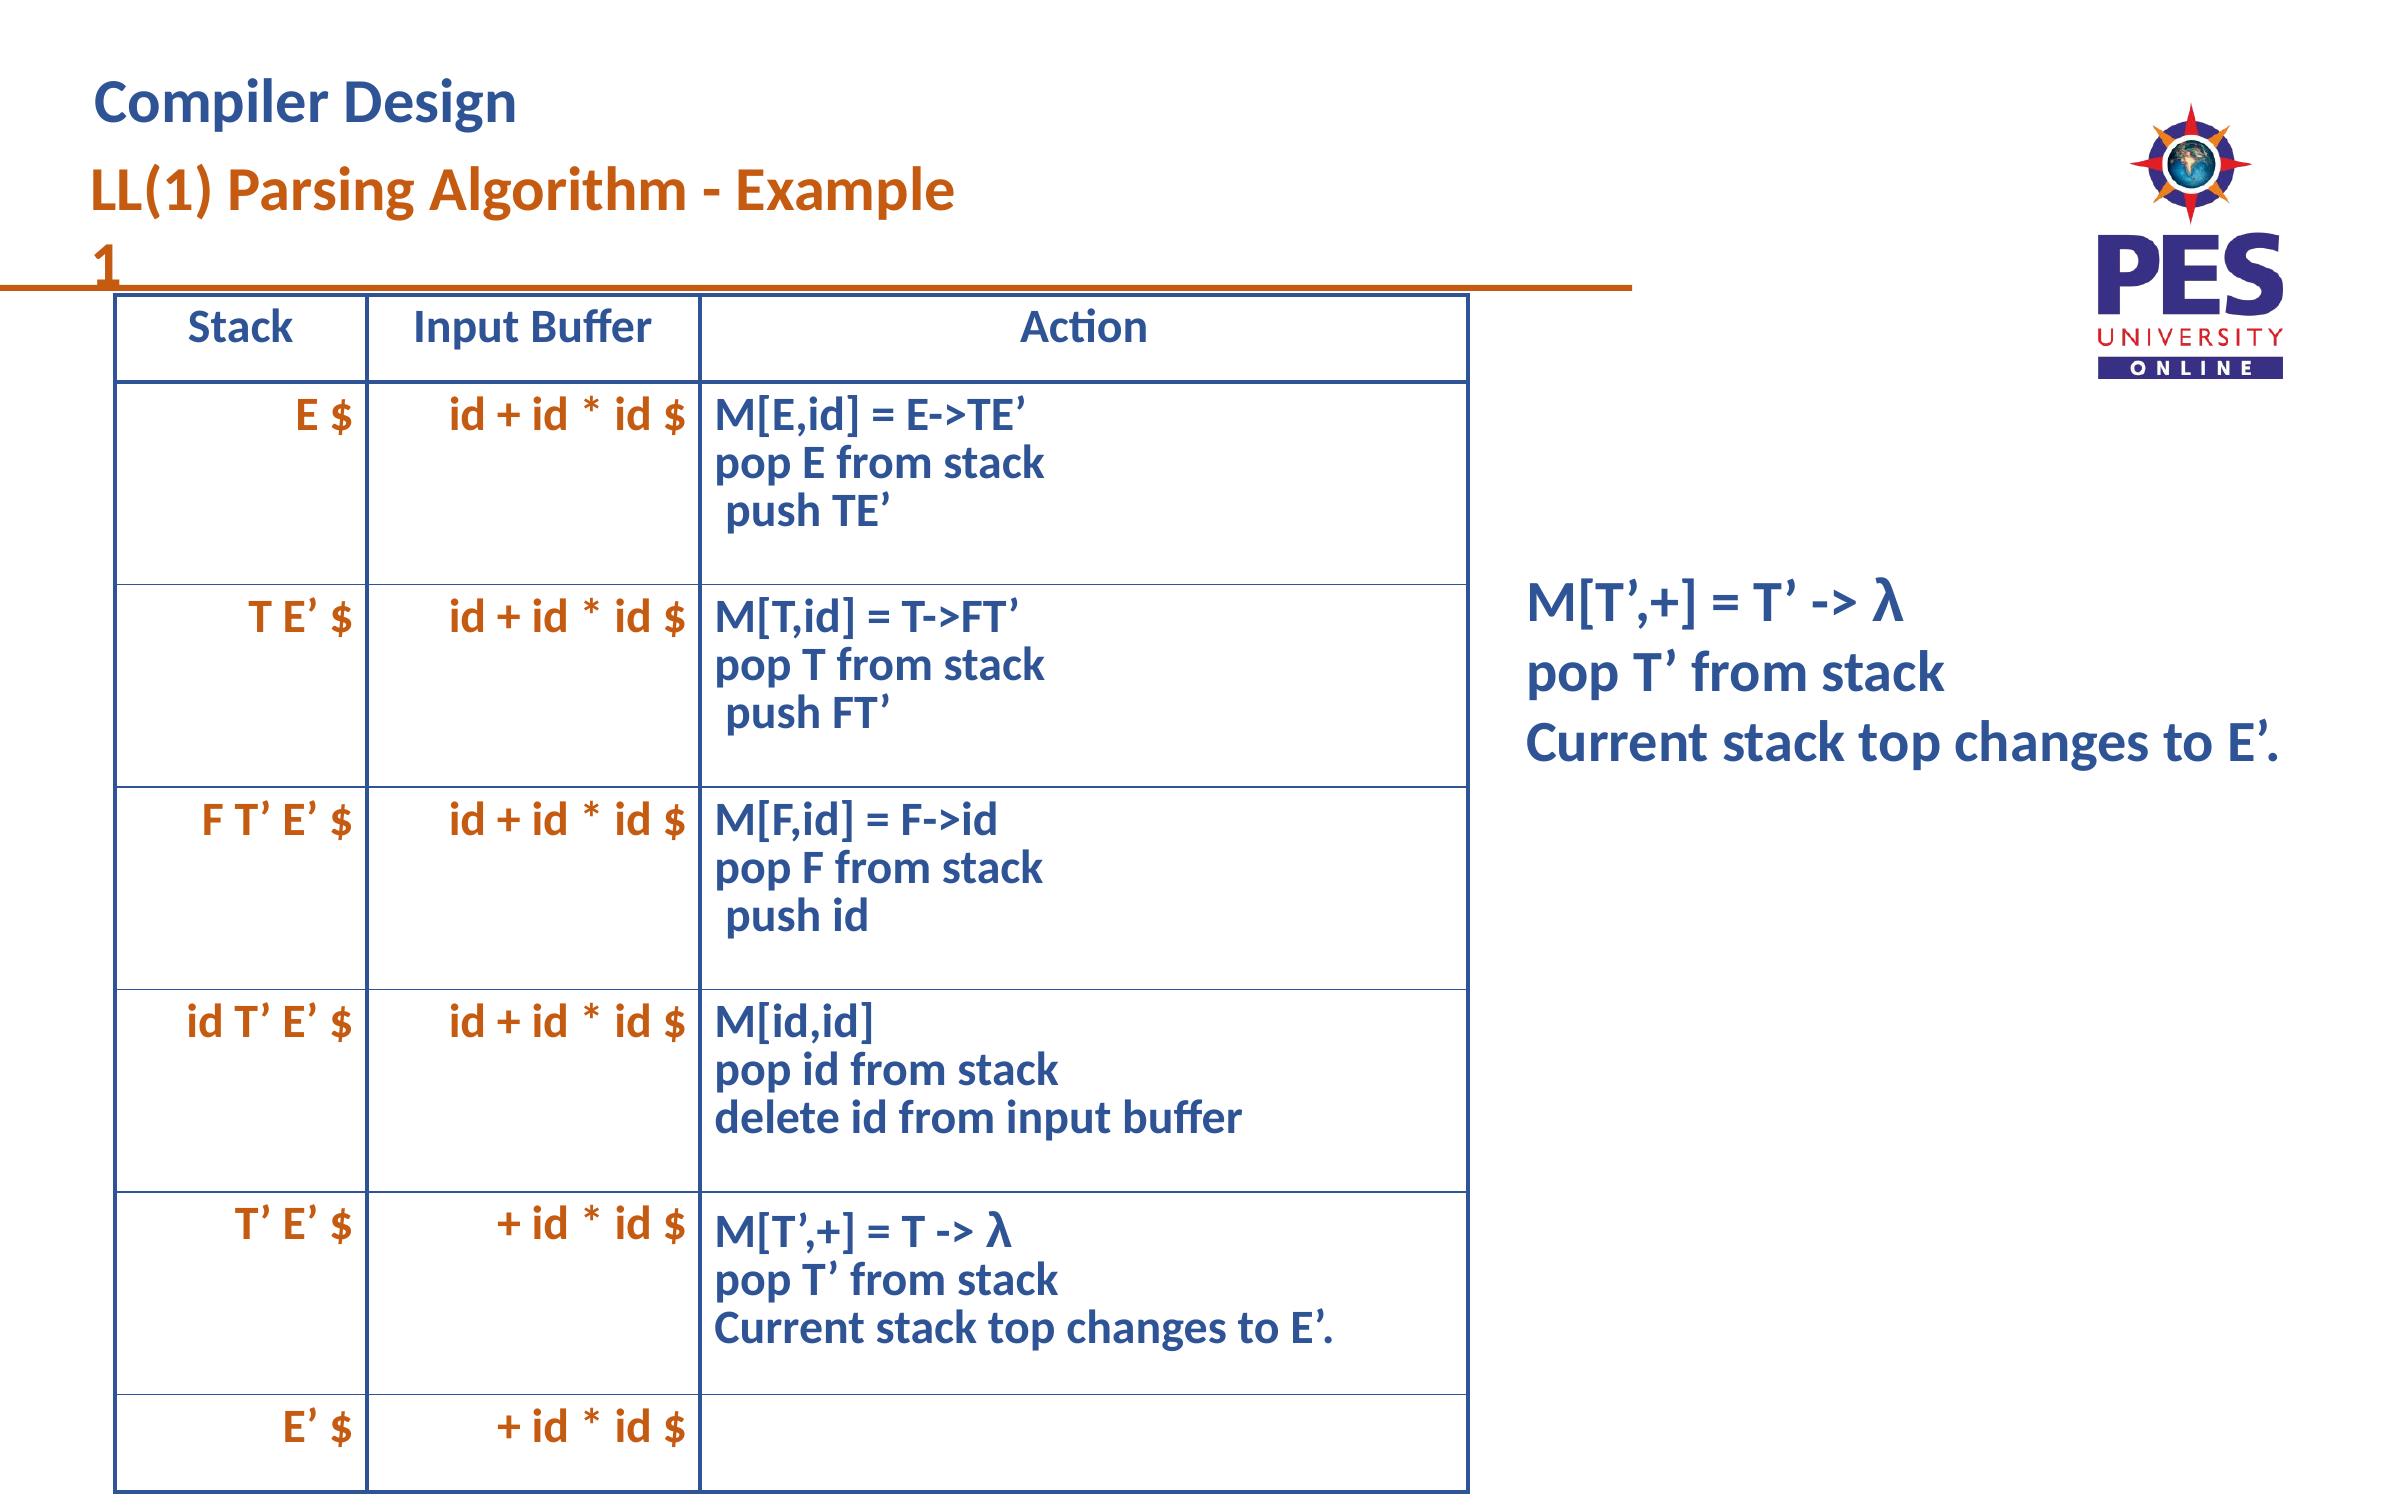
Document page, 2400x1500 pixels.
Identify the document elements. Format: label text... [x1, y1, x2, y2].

table_cell F T’ E’ $ [117, 788, 365, 989]
table_header Action [702, 297, 1466, 380]
table_cell M[id,id] pop id from stack delete id from input buffer [702, 990, 1466, 1191]
table_cell M[E,id] = E->TE’ pop E from stack push TE’ [702, 384, 1466, 584]
table_cell M[F,id] = F->id pop F from stack push id [702, 788, 1466, 989]
text_box M[T’,+] = T’ -> λ pop T’ from stack Current stack top changes to E’. [1523, 560, 2283, 773]
table_cell [702, 1395, 1466, 1490]
table_cell + id * id $ [369, 1395, 698, 1490]
table_cell + id * id $ [369, 1193, 698, 1394]
table_header Input Buffer [369, 297, 698, 380]
title Compiler Design LL(1) Parsing Algorithm - Example 1 [88, 291, 1003, 311]
table_cell E $ [117, 384, 365, 584]
table_cell E’ $ [117, 1395, 365, 1490]
table_cell id + id * id $ [369, 788, 698, 989]
text_box [0, 284, 1633, 291]
table_cell M[T,id] = T->FT’ pop T from stack push FT’ [702, 585, 1466, 786]
table_cell id + id * id $ [369, 990, 698, 1191]
table_cell id + id * id $ [369, 384, 698, 584]
table_cell T’ E’ $ [117, 1193, 365, 1394]
picture [2098, 102, 2283, 379]
table_header Stack [117, 297, 365, 380]
table_cell id T’ E’ $ [117, 990, 365, 1191]
title Compiler Design LL(1) Parsing Algorithm - Example 1 [88, 46, 1003, 284]
table_cell id + id * id $ [369, 585, 698, 786]
table_cell M[T’,+] = T -> λ pop T’ from stack Current stack top changes to E’. [702, 1193, 1466, 1394]
table_cell T E’ $ [117, 585, 365, 786]
